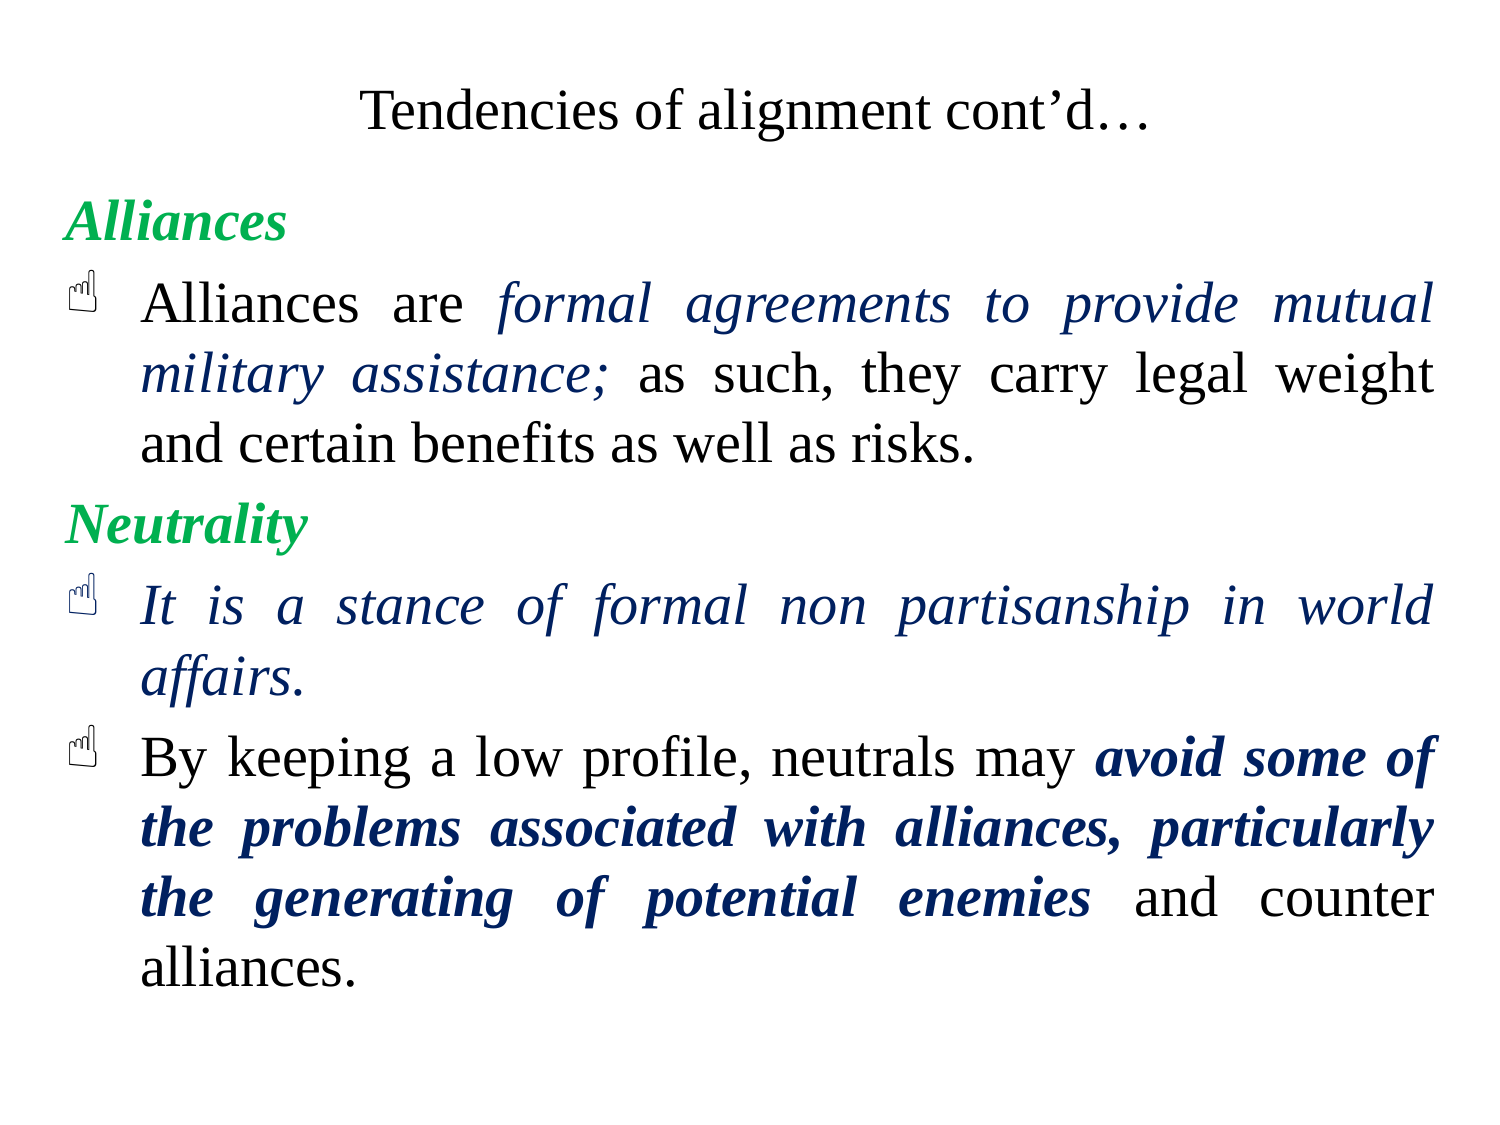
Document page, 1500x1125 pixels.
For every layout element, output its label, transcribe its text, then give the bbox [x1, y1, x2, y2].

title Tendencies of alignment cont’d… [62, 62, 1450, 150]
subtitle Alliances Alliances are formal agreements to provide mutual military assistance; as such, they carry legal weight and certain benefits as well as risks. Neutrality It is a stance of formal non partisanship in world affairs. By keeping a low profile, neutrals may avoid some of the problems associated with alliances, particularly the generating of potential enemies and counter alliances. [50, 174, 1450, 1063]
